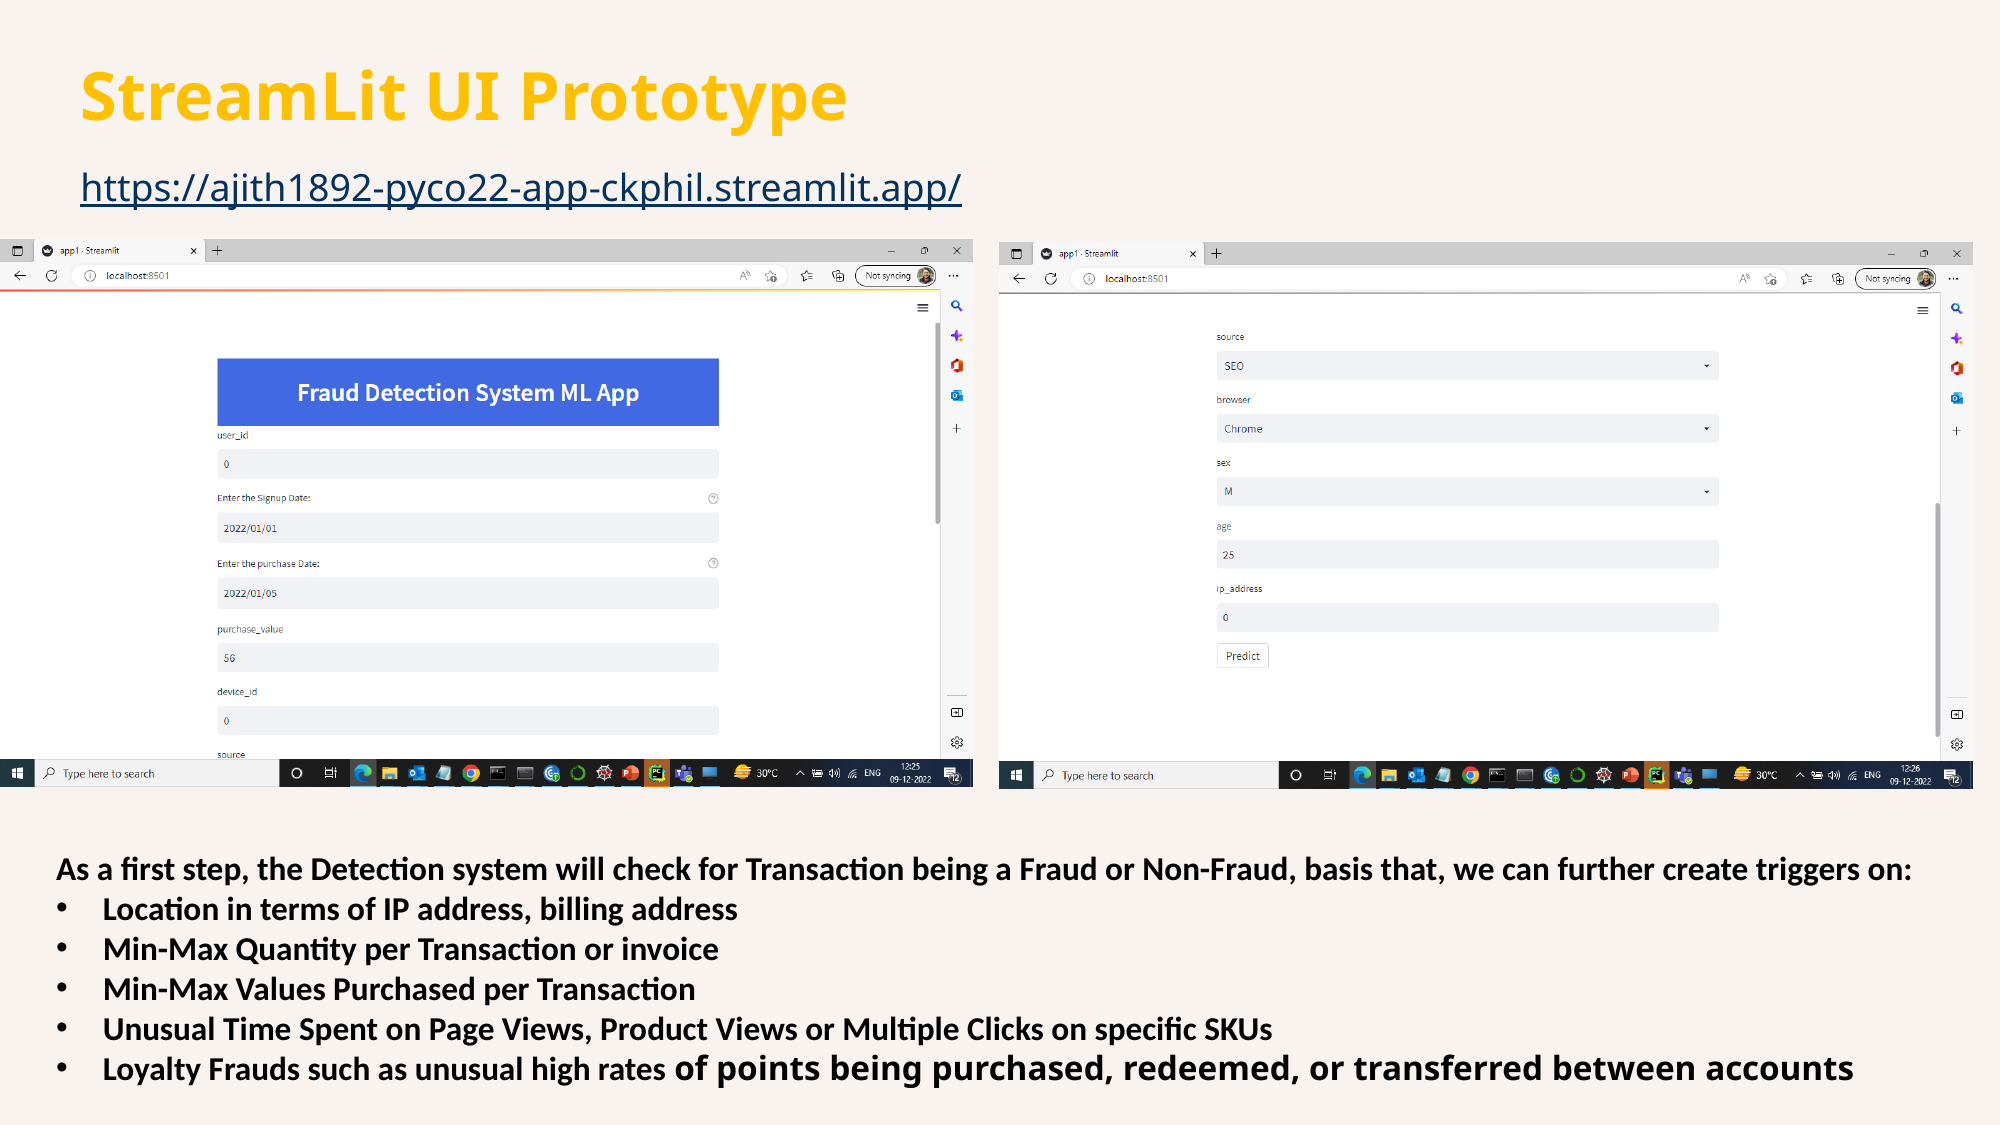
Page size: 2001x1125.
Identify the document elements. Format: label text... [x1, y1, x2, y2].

title StreamLit UI Prototype [65, 40, 1342, 158]
picture [0, 239, 973, 787]
text_box As a first step, the Detection system will check for Transaction being a Fraud or Non-Fraud, basis that, we can further create triggers on: Location in terms of IP address, billing address Min-Max Quantity per Transaction or invoice Min-Max Values Purchased per Transaction Unusual Time Spent on Page Views, Product Views or Multiple Clicks on specific SKUs Loyalty Frauds such as unusual high rates of points being purchased, redeemed, or transferred between accounts [41, 839, 1939, 1094]
picture [999, 242, 1973, 789]
list https://ajith1892-pyco22-app-ckphil.streamlit.app/ [65, 156, 1240, 240]
